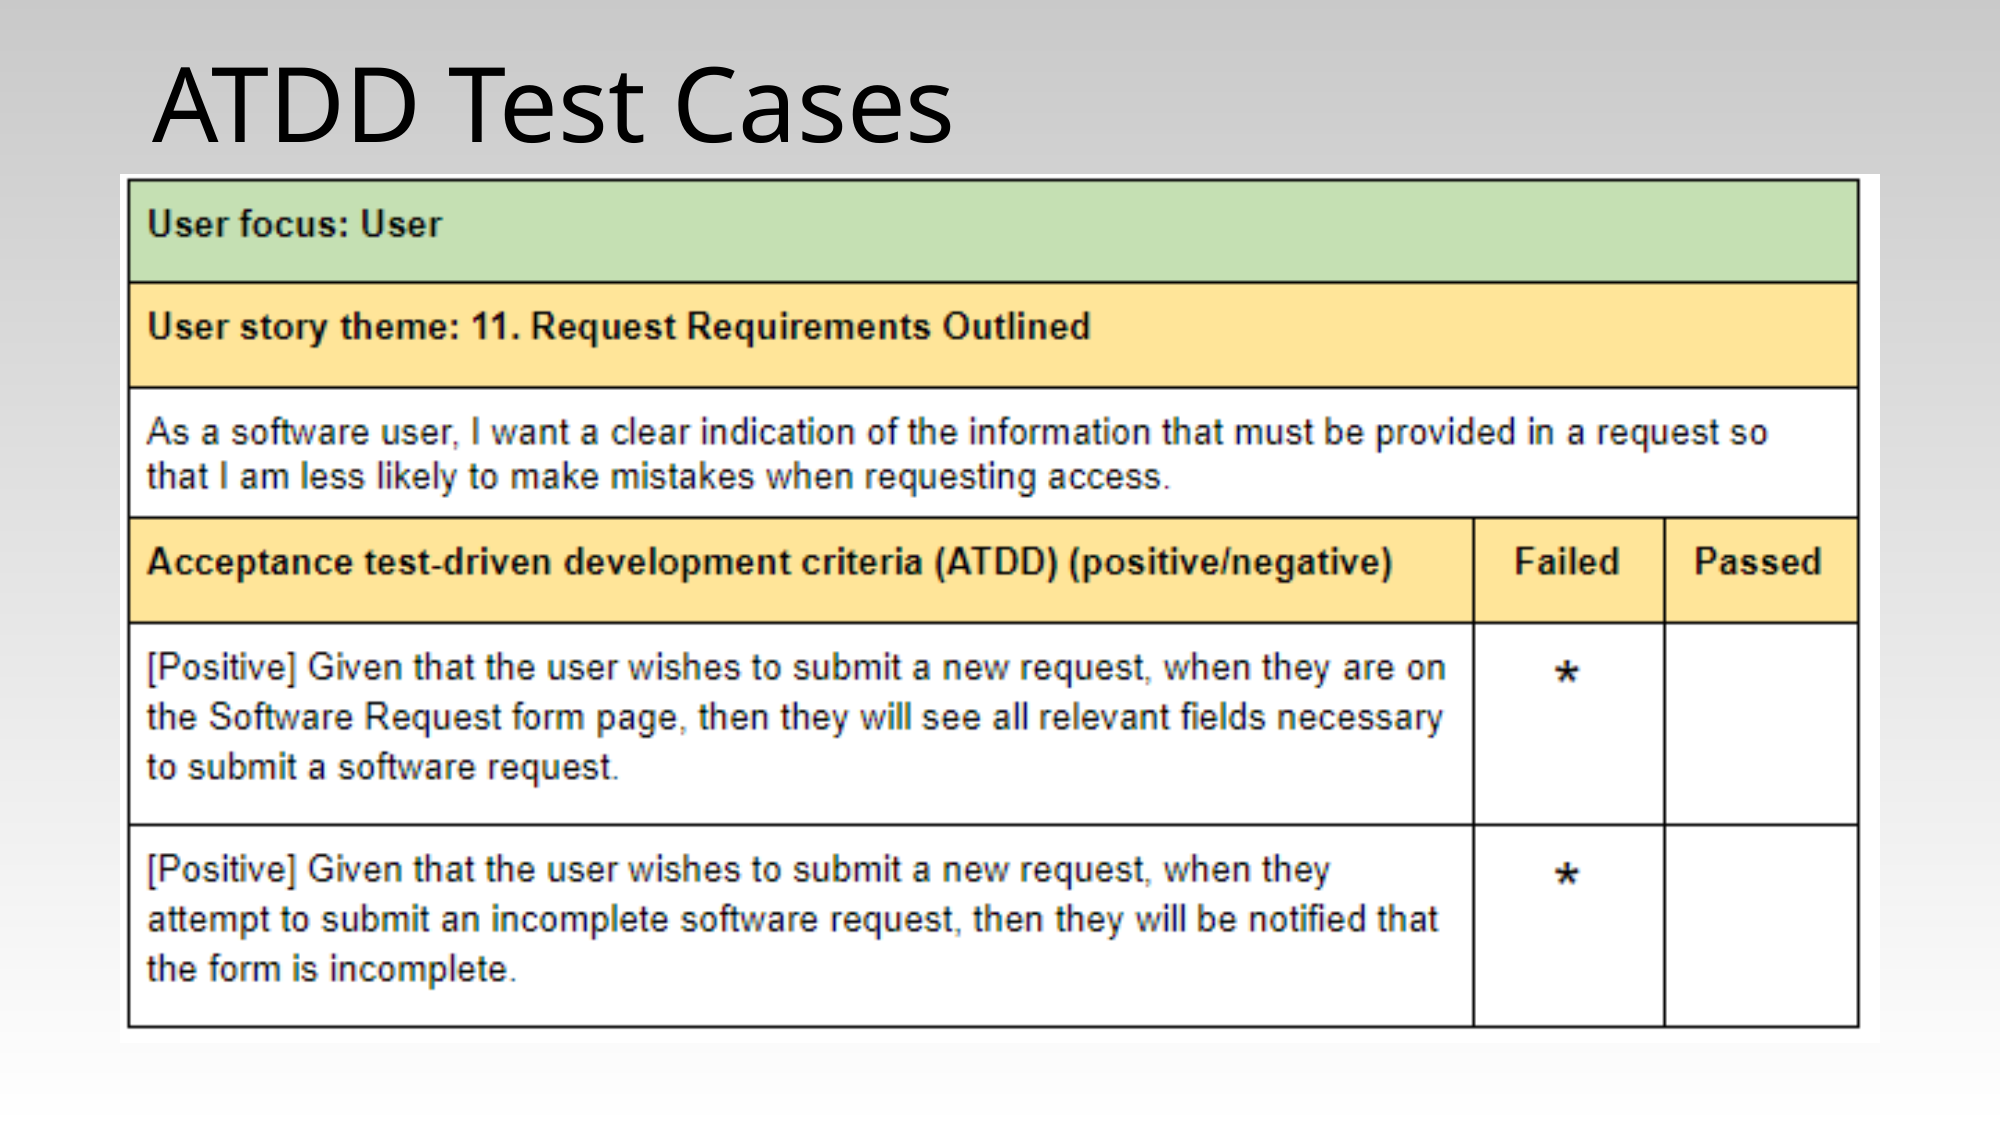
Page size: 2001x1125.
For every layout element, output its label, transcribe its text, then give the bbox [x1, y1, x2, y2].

picture [120, 174, 1880, 1043]
title ATDD Test Cases [137, 0, 1863, 174]
